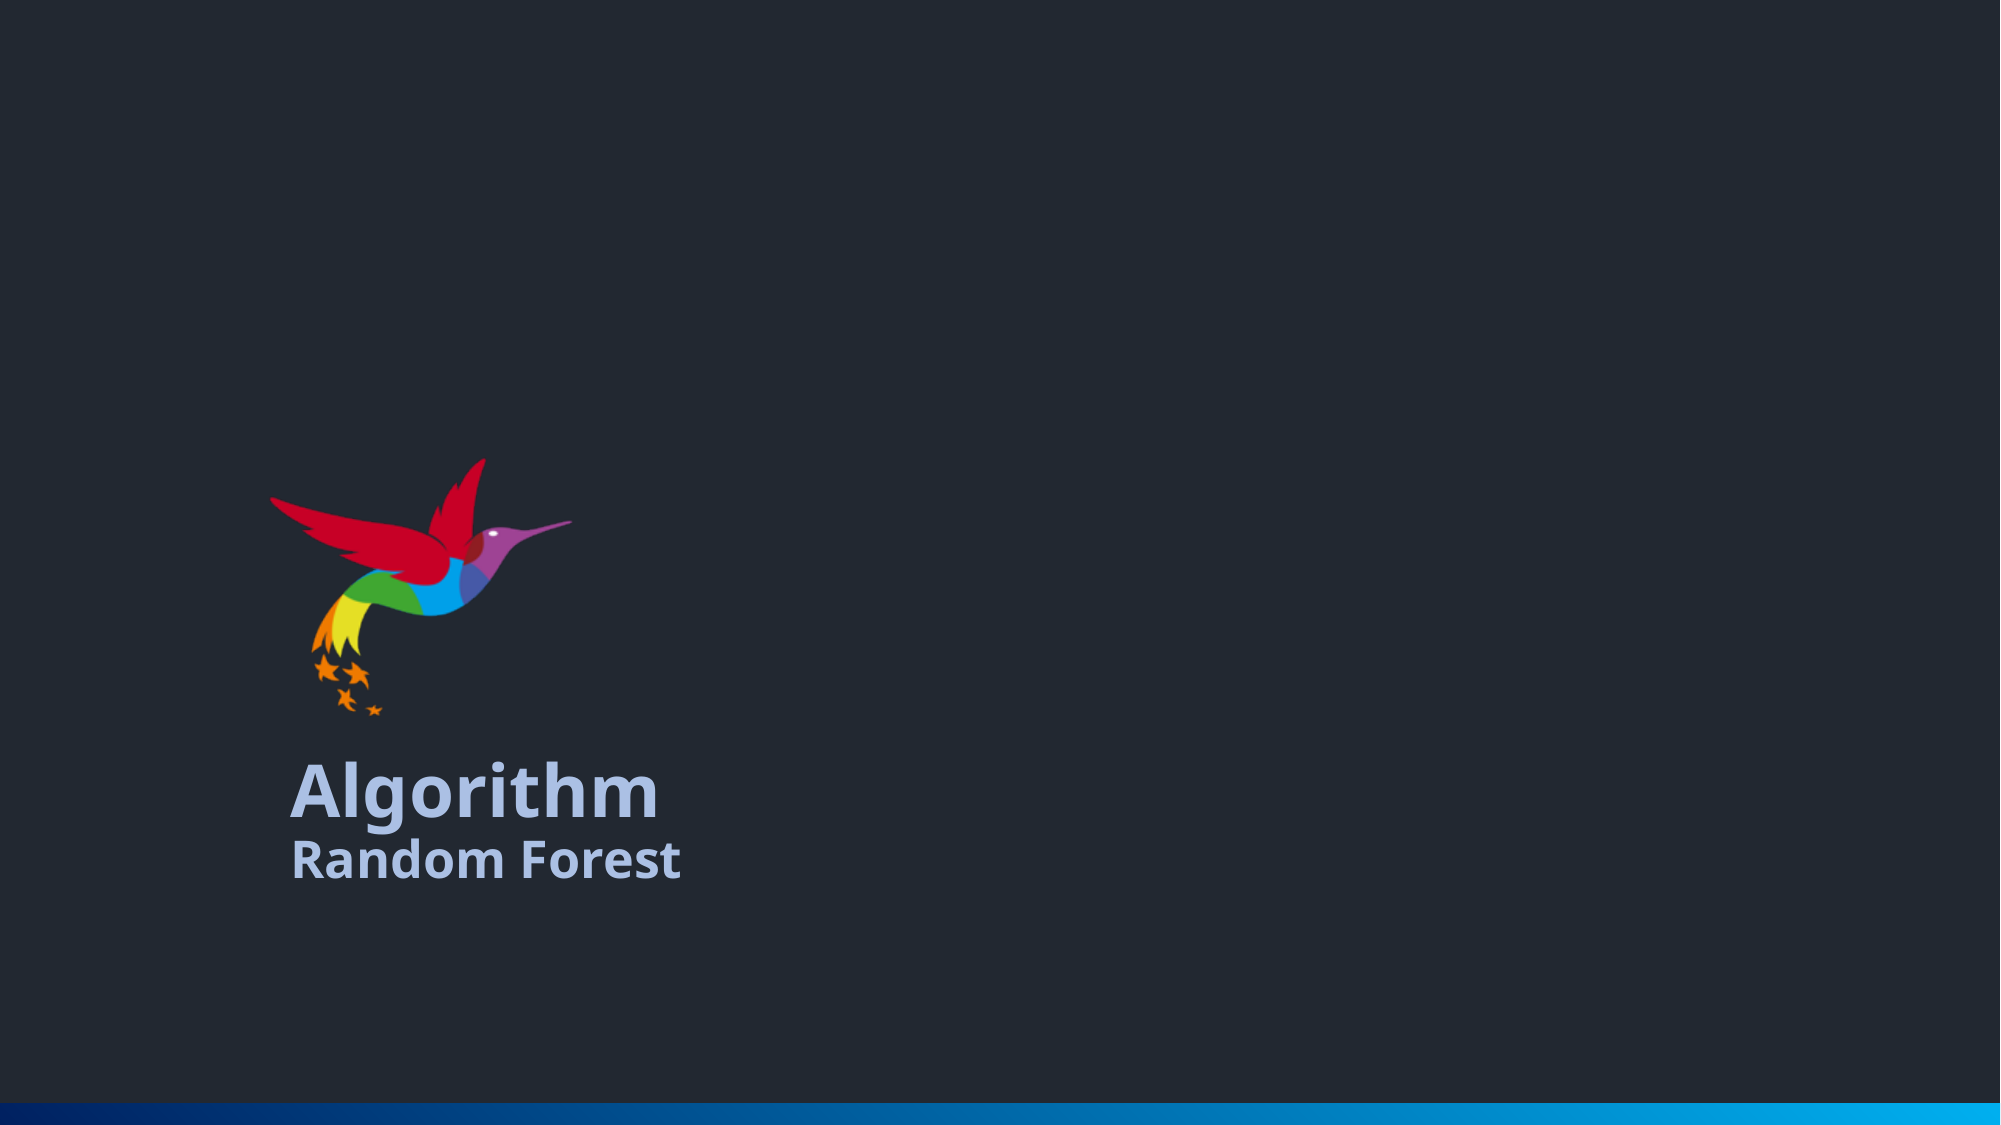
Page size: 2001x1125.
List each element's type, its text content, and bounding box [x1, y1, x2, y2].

picture [254, 425, 591, 746]
text_box Algorithm Random Forest [275, 747, 698, 898]
